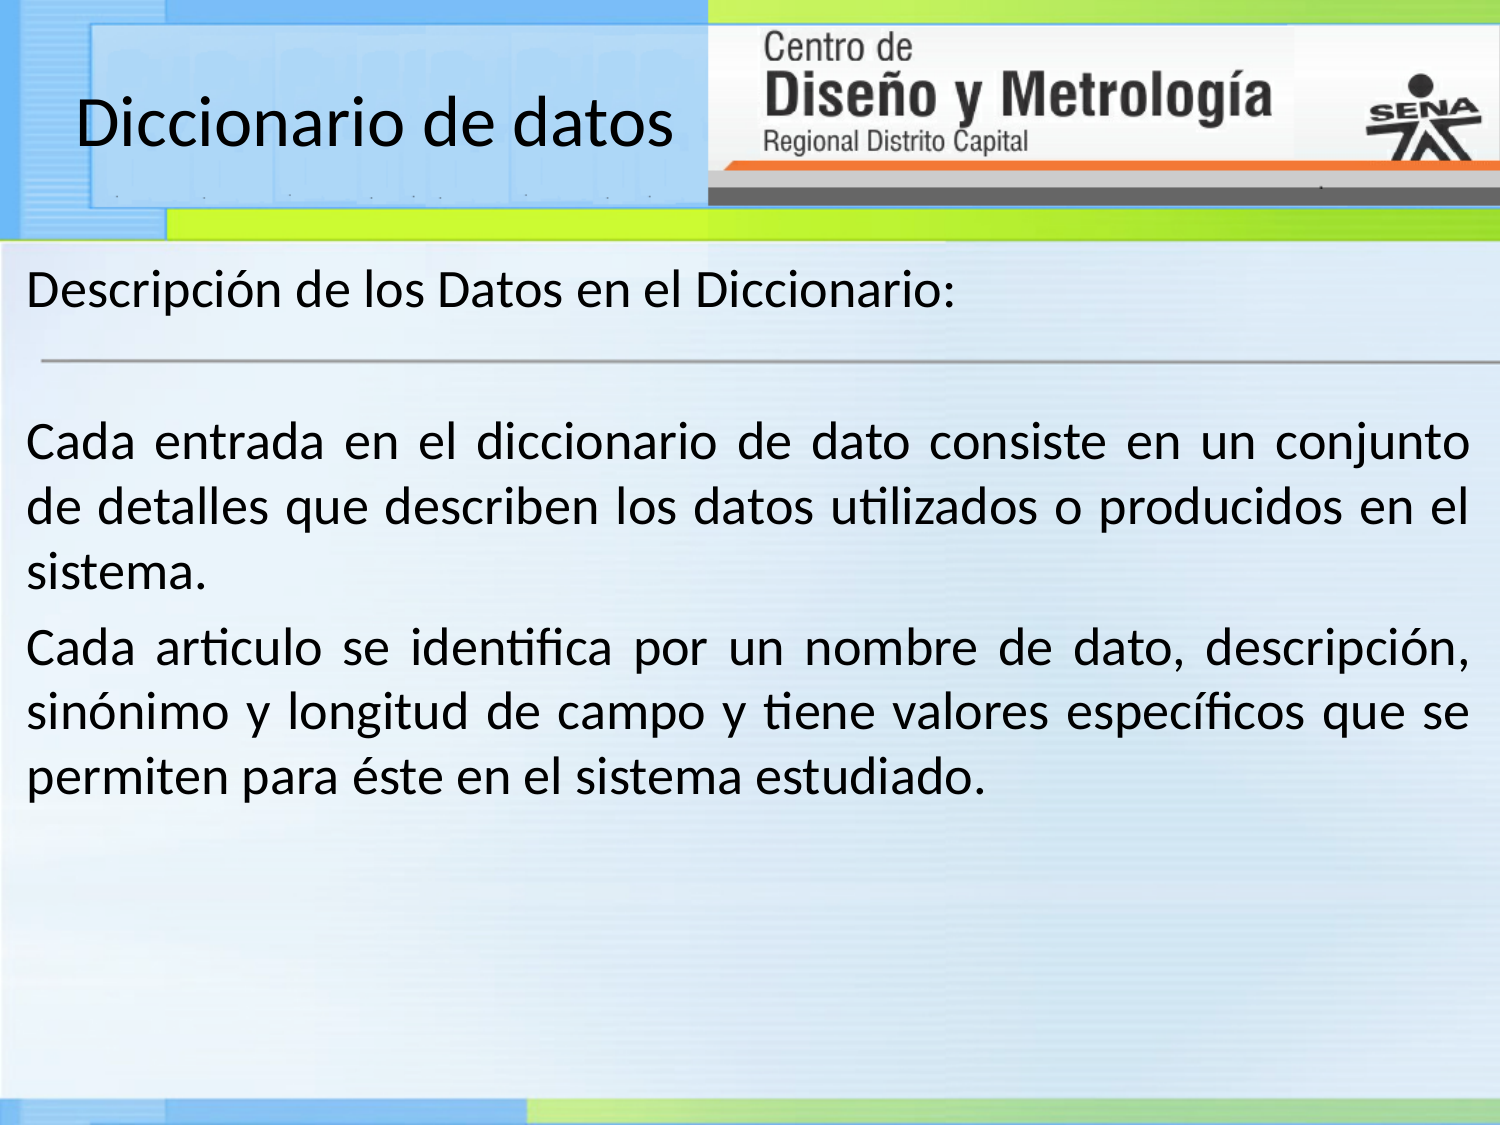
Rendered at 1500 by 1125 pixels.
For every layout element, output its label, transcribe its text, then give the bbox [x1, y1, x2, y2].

title Diccionario de datos [58, 58, 692, 176]
list Descripción de los Datos en el Diccionario: Cada entrada en el diccionario de dato consiste en un conjunto de detalles que describen los datos utilizados o producidos en el sistema. Cada articulo se identifica por un nombre de dato, descripción, sinónimo y longitud de campo y tiene valores específicos que se permiten para éste en el sistema estudiado. [11, 246, 1489, 1090]
picture [0, 0, 1500, 1125]
